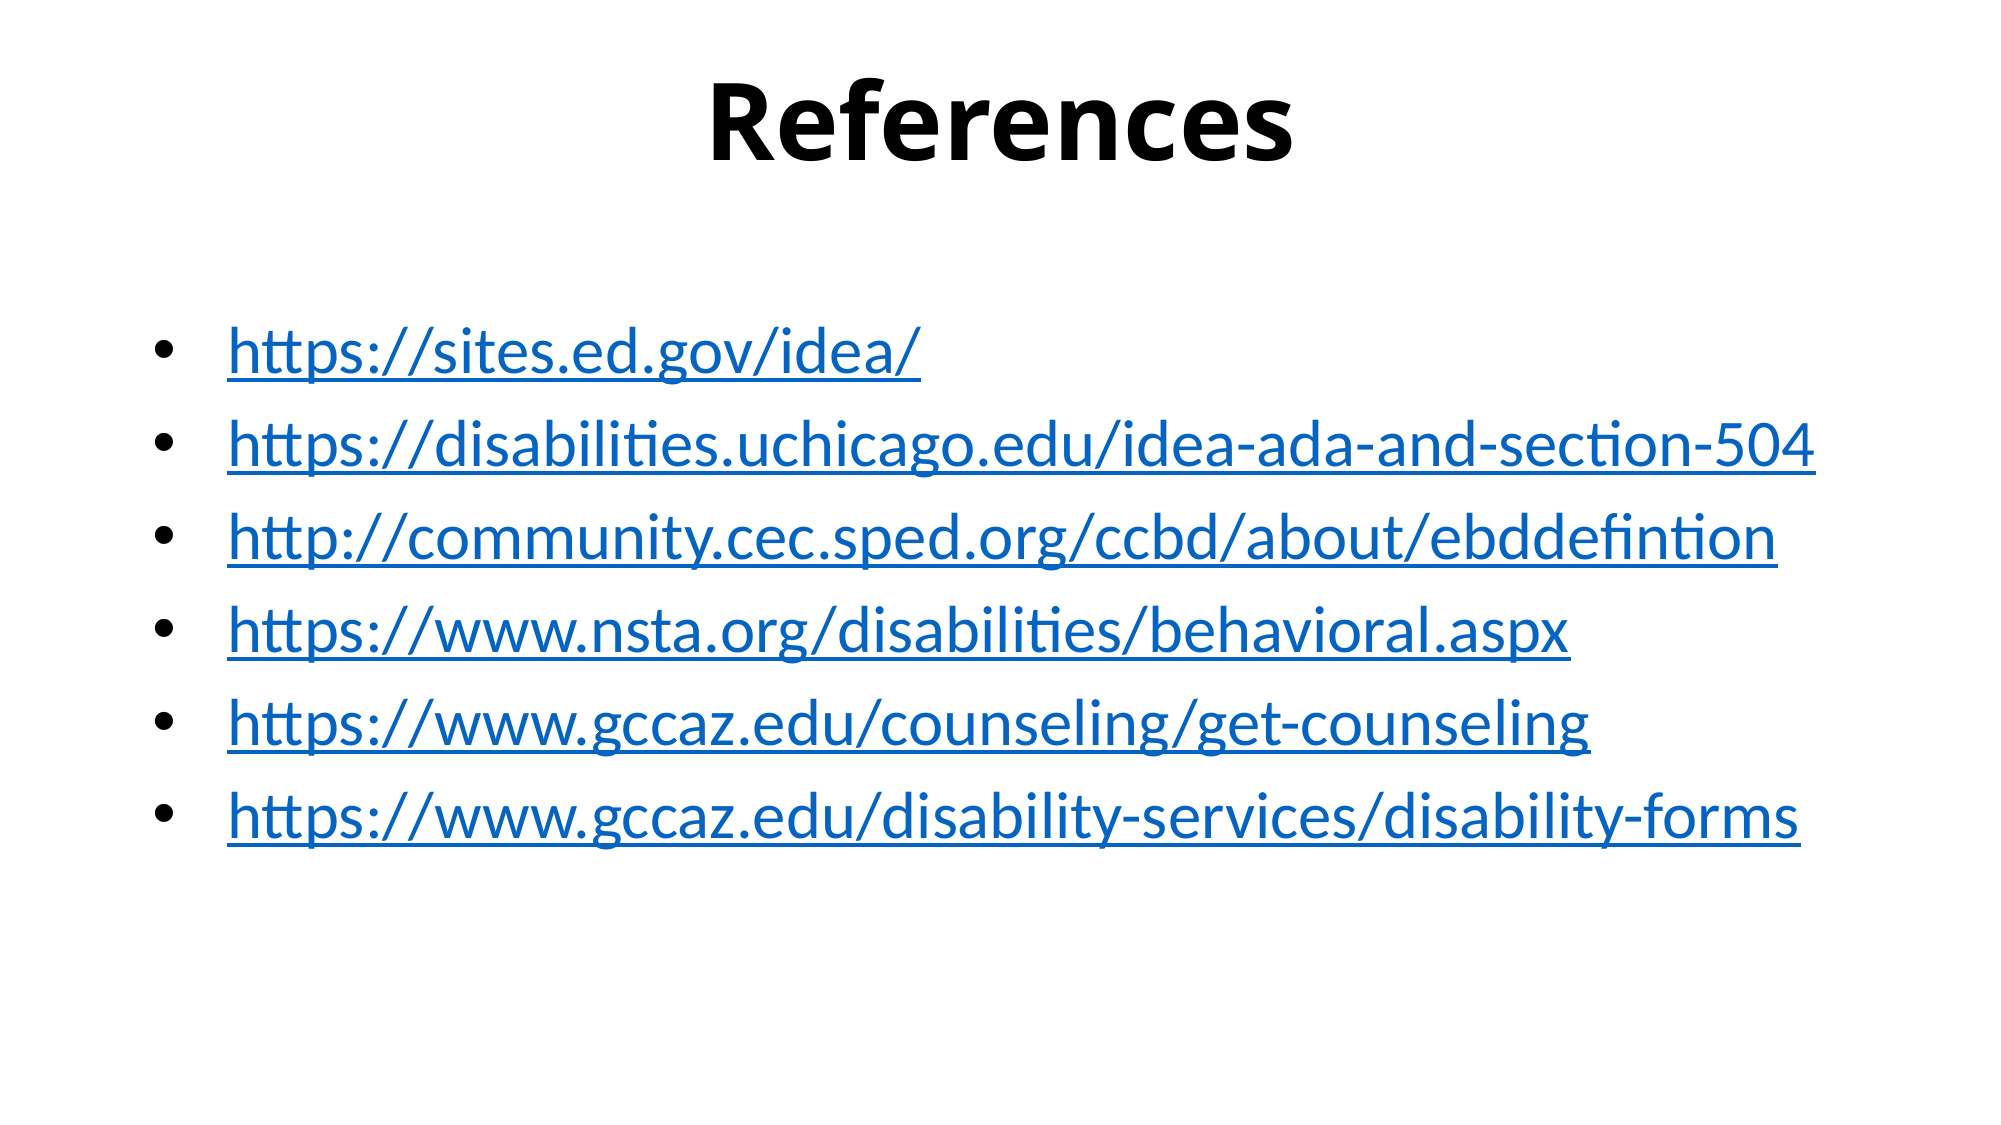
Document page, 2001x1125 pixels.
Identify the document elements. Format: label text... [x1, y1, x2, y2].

list https://sites.ed.gov/idea/ https://disabilities.uchicago.edu/idea-ada-and-section-504 http://community.cec.sped.org/ccbd/about/ebddefintion https://www.nsta.org/disabilities/behavioral.aspx https://www.gccaz.edu/counseling/get-counseling https://www.gccaz.edu/disability-services/disability-forms [137, 308, 1863, 1014]
title References [137, 59, 1863, 278]
